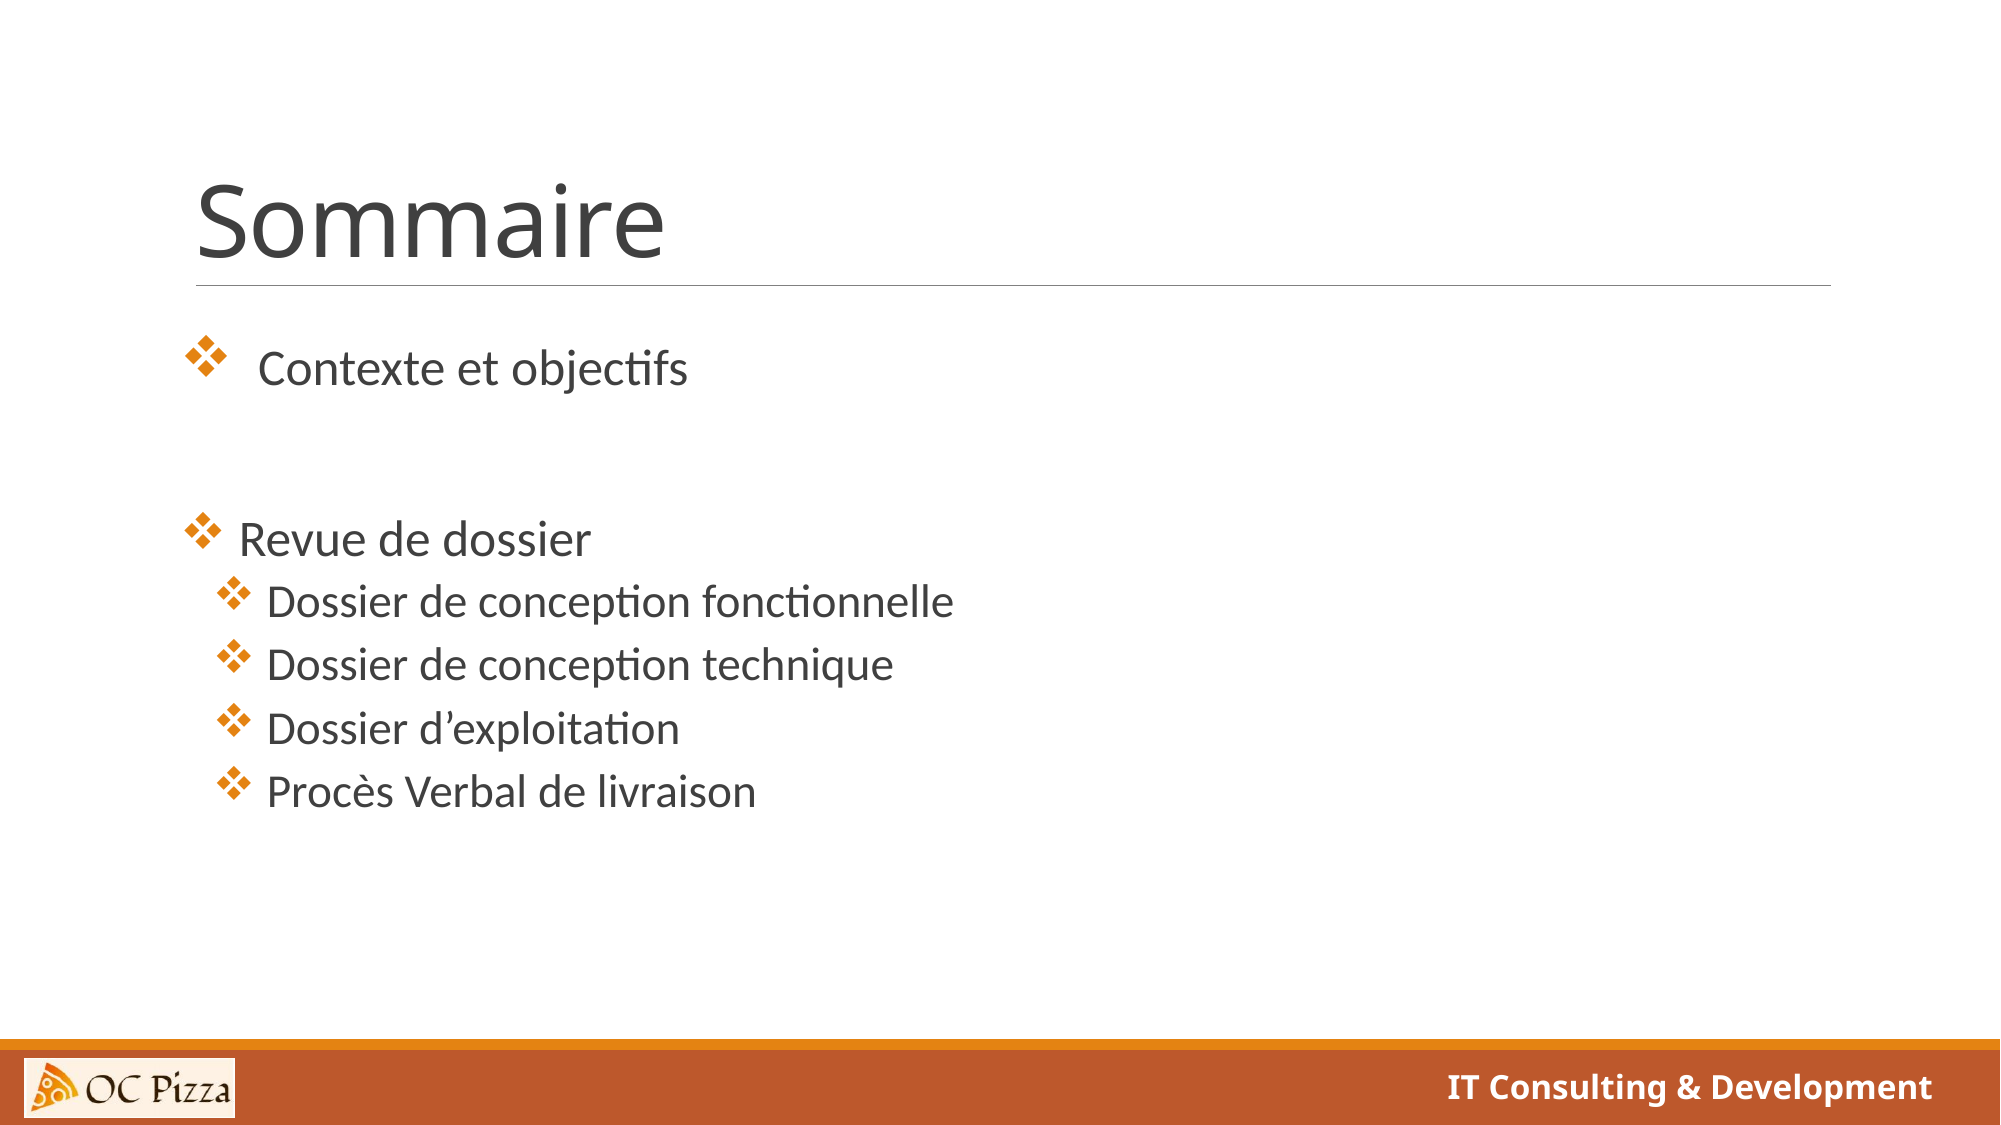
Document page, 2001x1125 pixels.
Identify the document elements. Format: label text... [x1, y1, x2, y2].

picture [24, 1057, 235, 1118]
title Sommaire [180, 47, 1830, 285]
text_box IT Consulting & Development [1432, 1058, 1955, 1114]
list Contexte et objectifs Revue de dossier Dossier de conception fonctionnelle Dossier de conception technique Dossier d’exploitation Procès Verbal de livraison [180, 328, 1830, 988]
